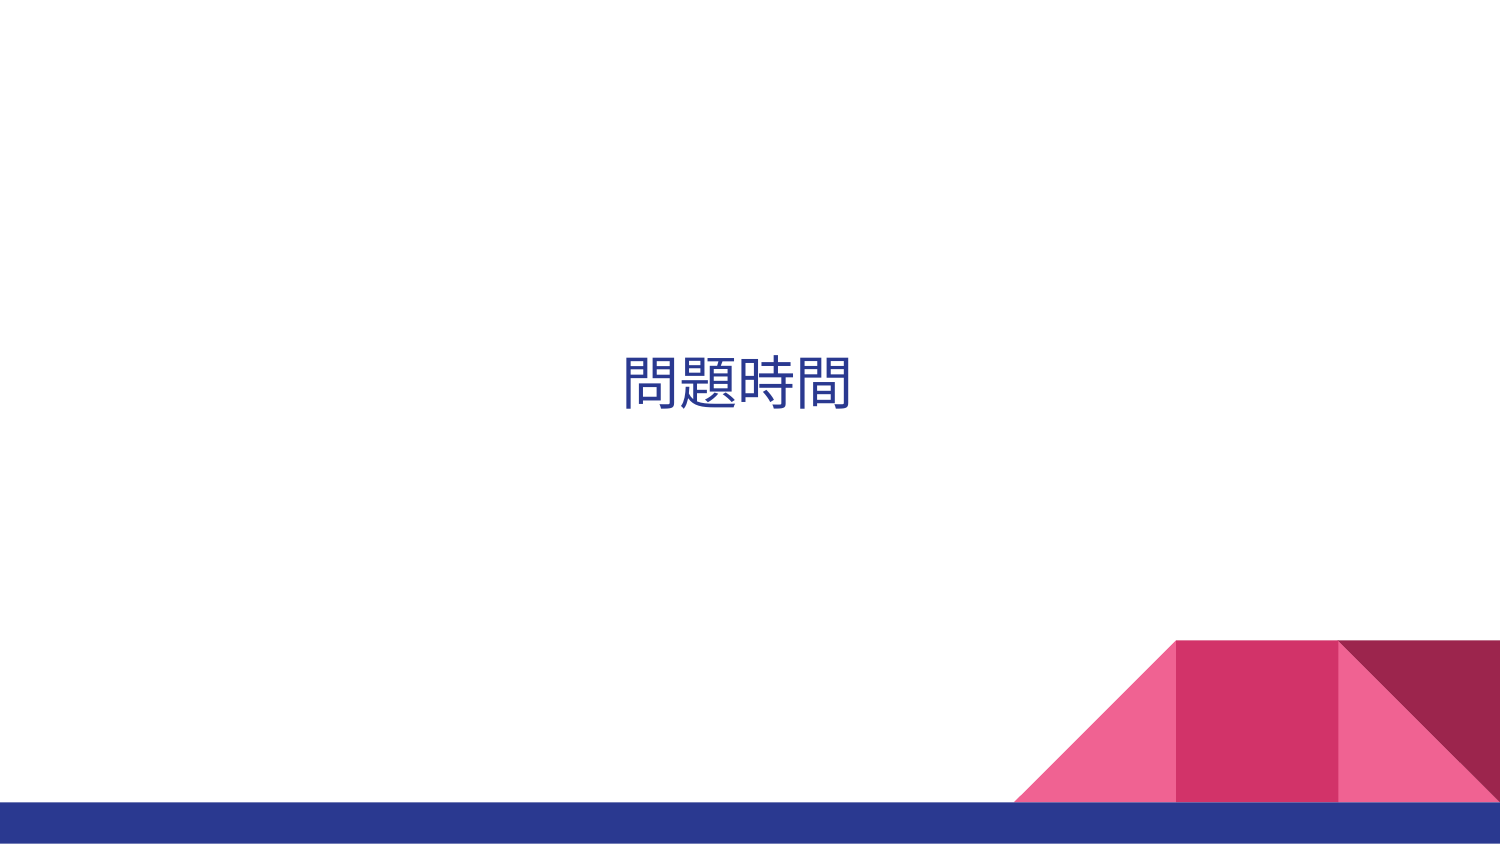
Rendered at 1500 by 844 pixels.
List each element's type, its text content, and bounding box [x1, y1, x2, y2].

title 問題時間 [606, 331, 894, 432]
